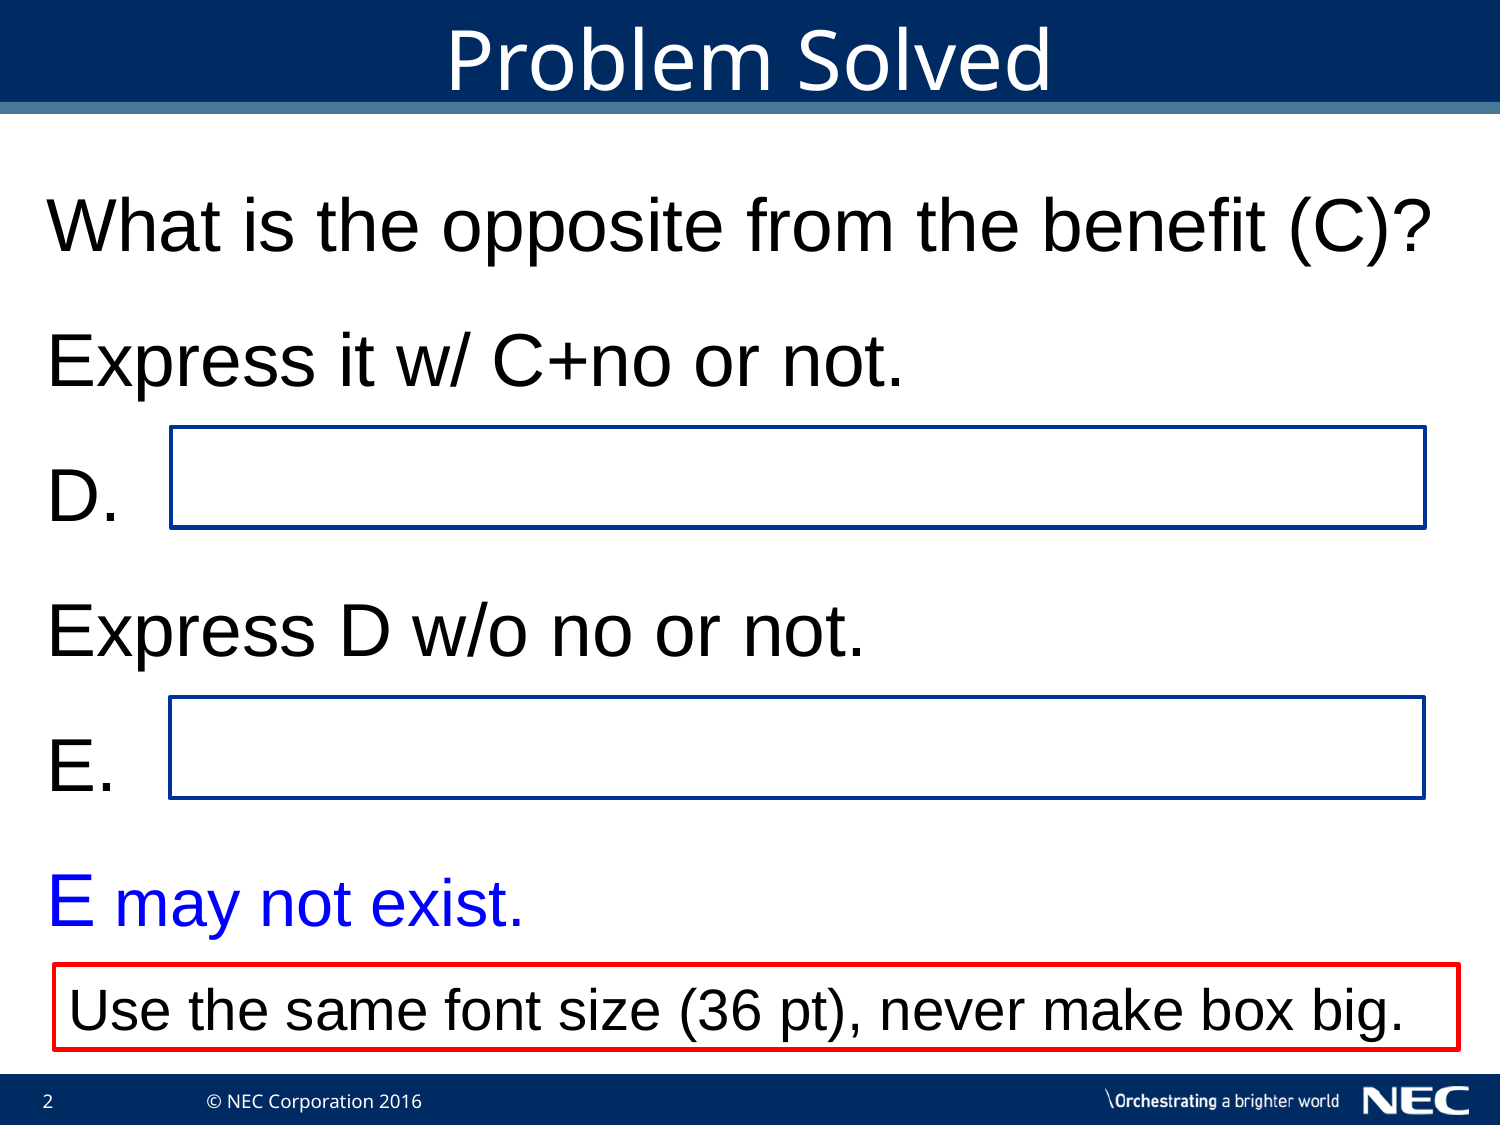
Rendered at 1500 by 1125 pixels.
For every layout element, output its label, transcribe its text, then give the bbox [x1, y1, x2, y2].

text_box [169, 697, 1425, 799]
text_box Use the same font size (36 pt), never make box big. [53, 964, 1459, 1050]
picture [0, 0, 1500, 114]
picture [0, 1074, 1500, 1125]
text_box What is the opposite from the benefit (C)? Express it w/ C+no or not. D. Express D w/o no or not. E. E may not exist. [40, 125, 1475, 955]
title Problem Solved [29, 18, 1471, 96]
text_box [170, 426, 1425, 528]
